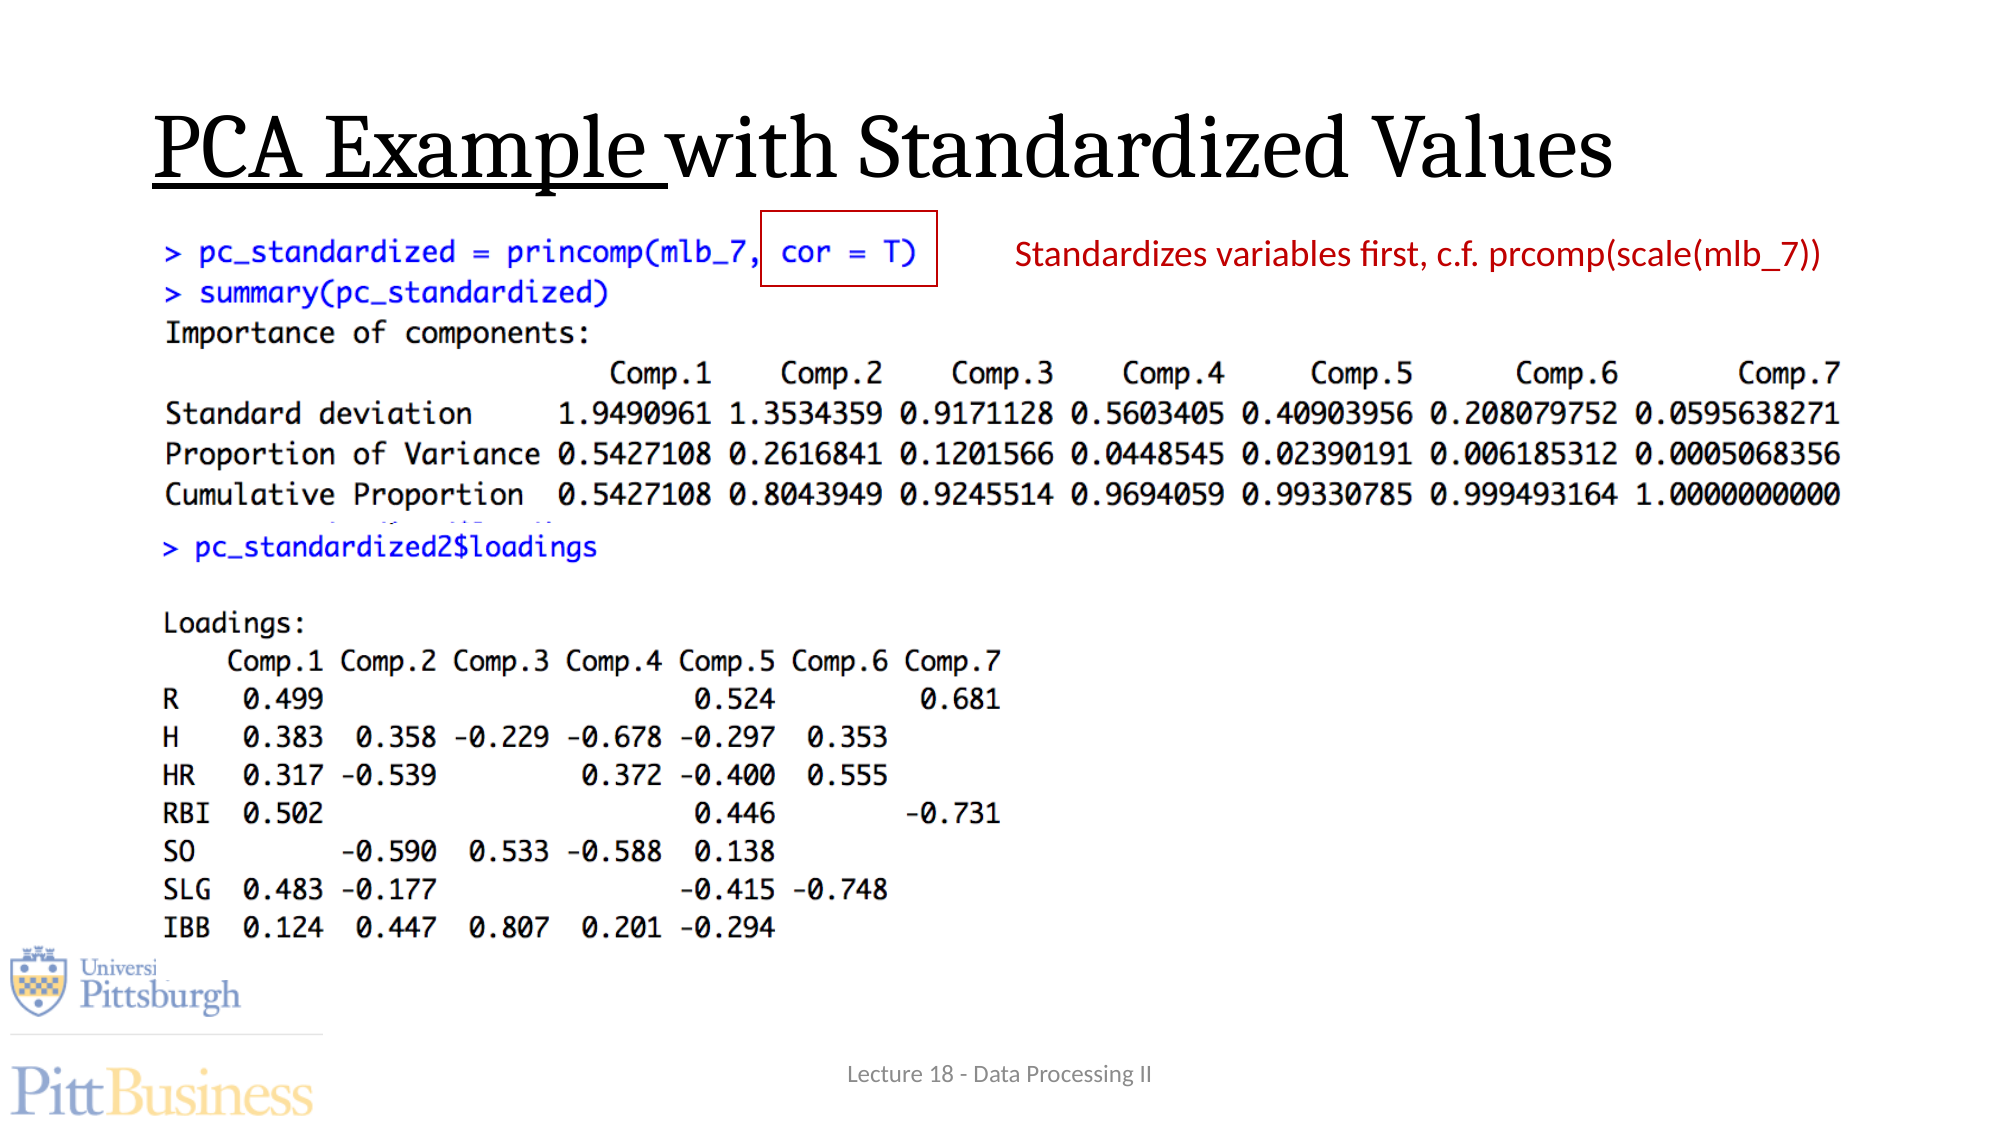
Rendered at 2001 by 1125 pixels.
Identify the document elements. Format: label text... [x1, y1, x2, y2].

text_box Standardizes variables first, c.f. prcomp(scale(mlb_7)) [999, 221, 2000, 281]
footer Lecture 18 - Data Processing II [662, 1042, 1338, 1103]
text_box [760, 210, 938, 236]
picture [153, 236, 1903, 980]
title PCA Example with Standardized Values [137, 39, 1863, 257]
